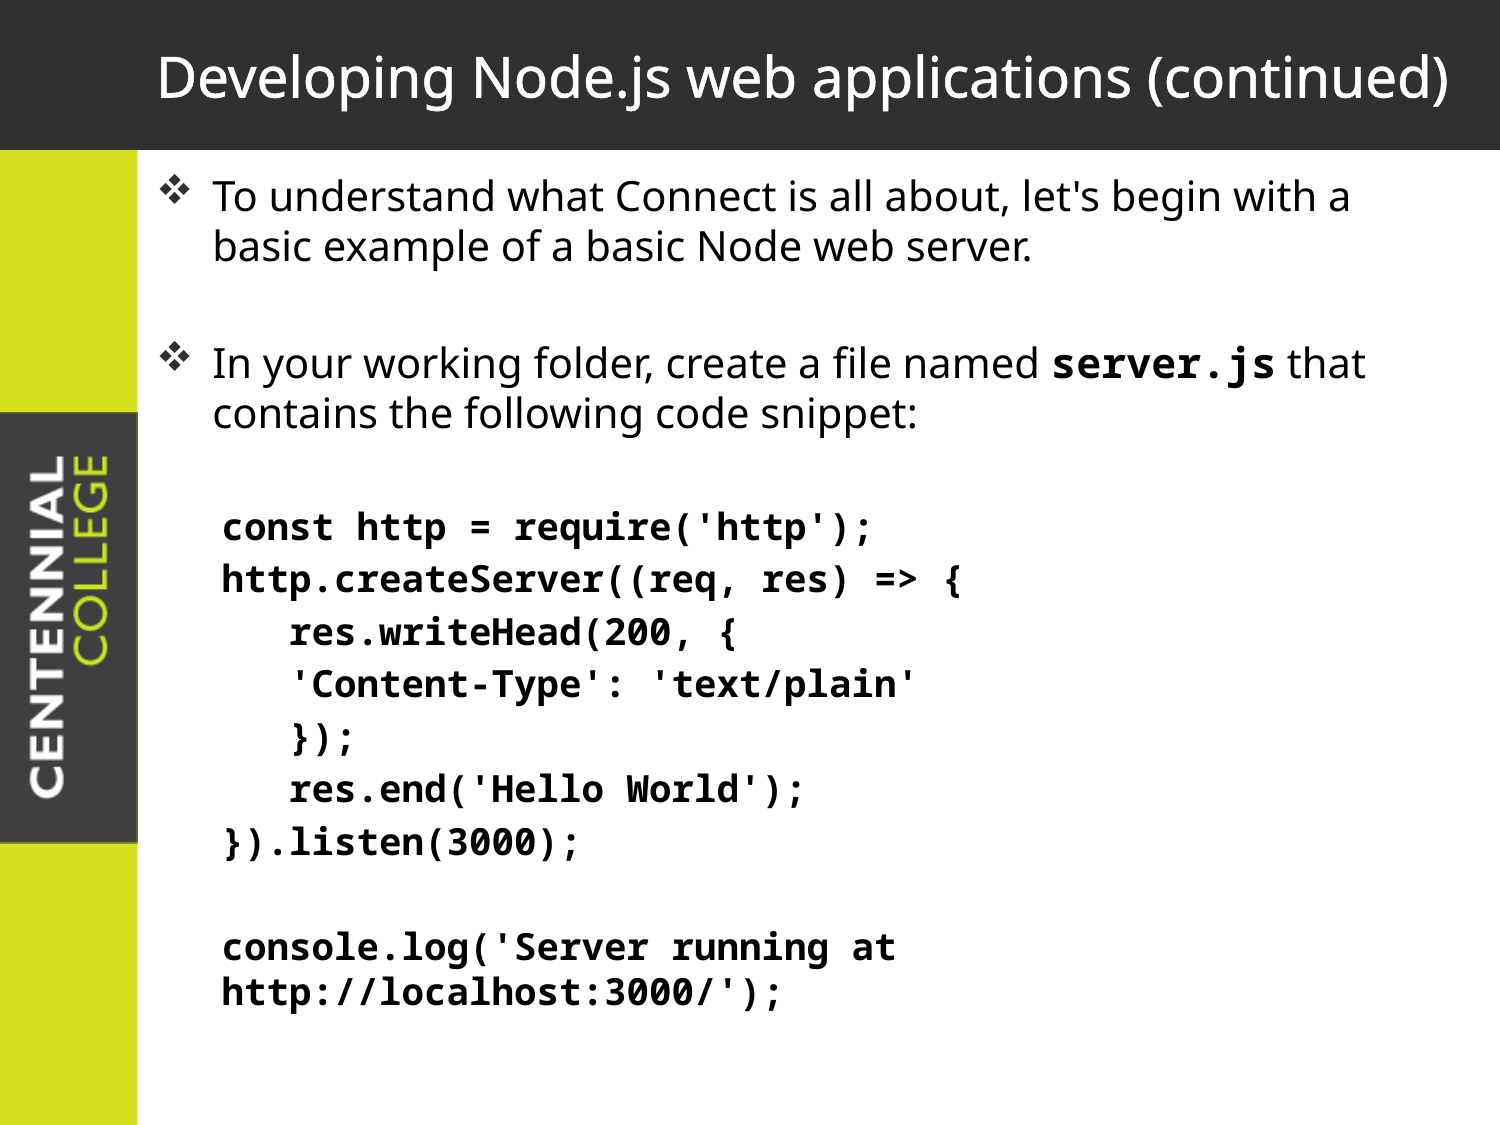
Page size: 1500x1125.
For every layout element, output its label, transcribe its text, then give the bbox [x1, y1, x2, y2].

title Developing Node.js web applications (continued) [137, 0, 1467, 150]
picture [0, 412, 138, 844]
list To understand what Connect is all about, let's begin with a basic example of a basic Node web server. In your working folder, create a file named server.js that contains the following code snippet: const http = require('http'); http.createServer((req, res) => { res.writeHead(200, { 'Content-Type': 'text/plain' }); res.end('Hello World'); }).listen(3000); console.log('Server running at http://localhost:3000/'); [141, 162, 1467, 1088]
